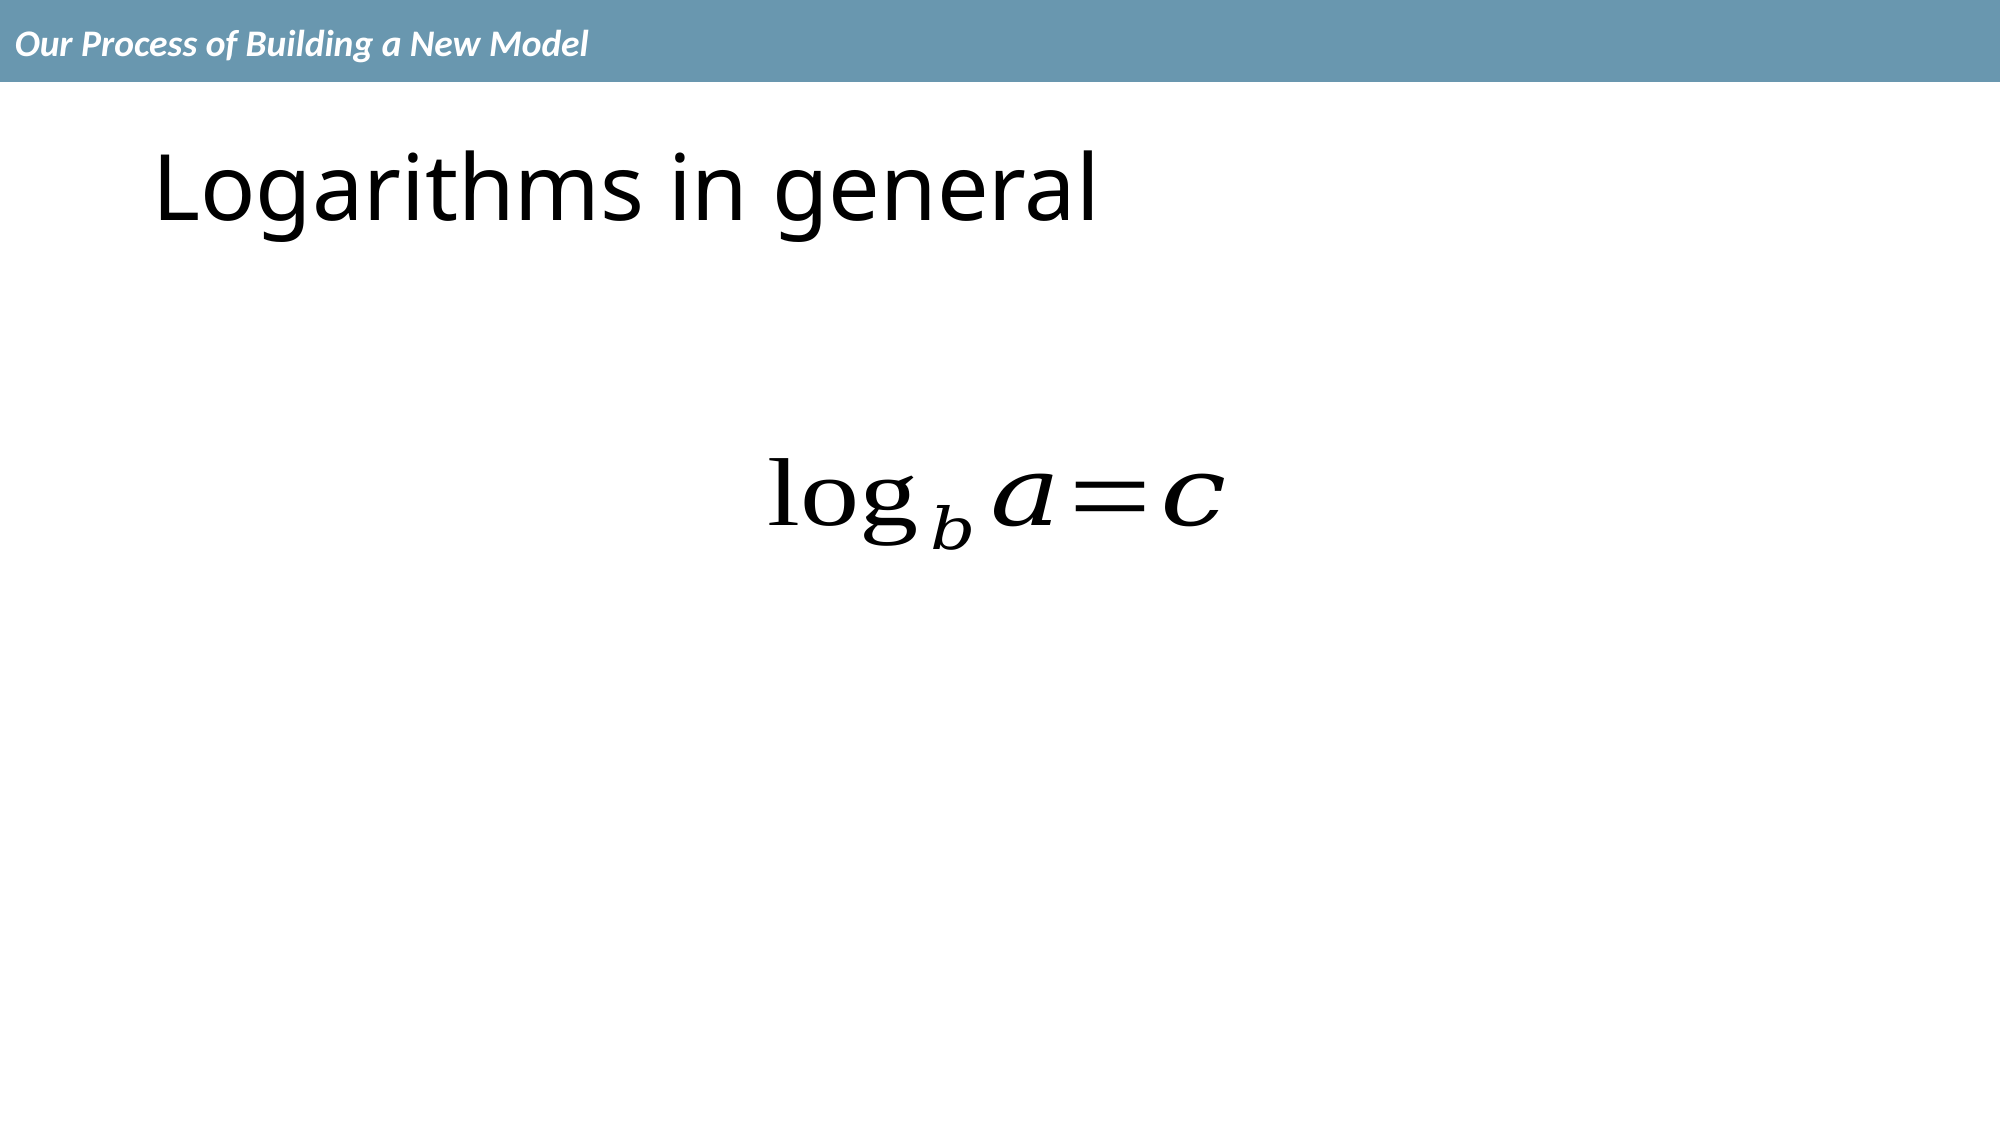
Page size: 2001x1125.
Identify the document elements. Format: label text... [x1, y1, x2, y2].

title Logarithms in general [137, 82, 1863, 300]
text_box Our Process of Building a New Model [0, 0, 2000, 82]
